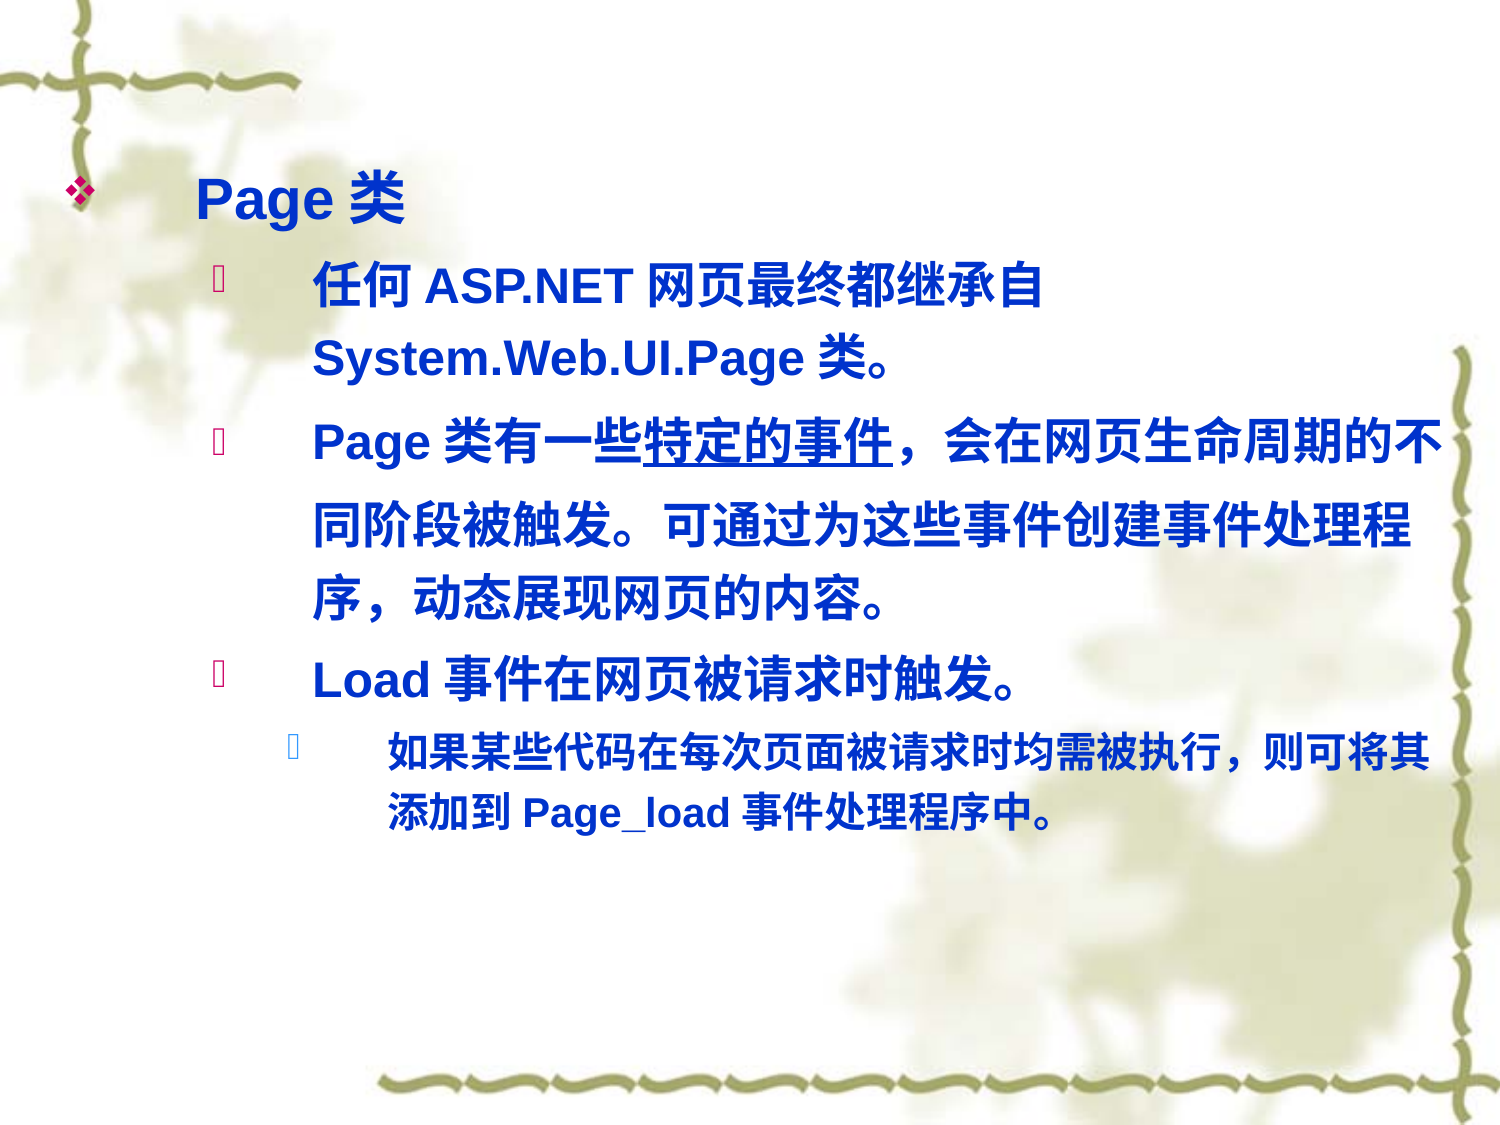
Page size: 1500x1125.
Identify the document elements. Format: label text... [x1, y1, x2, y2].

picture [0, 0, 1500, 1125]
list Page类 任何ASP.NET网页最终都继承自System.Web.UI.Page类。 Page类有一些特定的事件，会在网页生命周期的不同阶段被触发。可通过为这些事件创建事件处理程序，动态展现网页的内容。 Load事件在网页被请求时触发。 如果某些代码在每次页面被请求时均需被执行，则可将其添加到Page_load事件处理程序中。 [61, 146, 1457, 1086]
